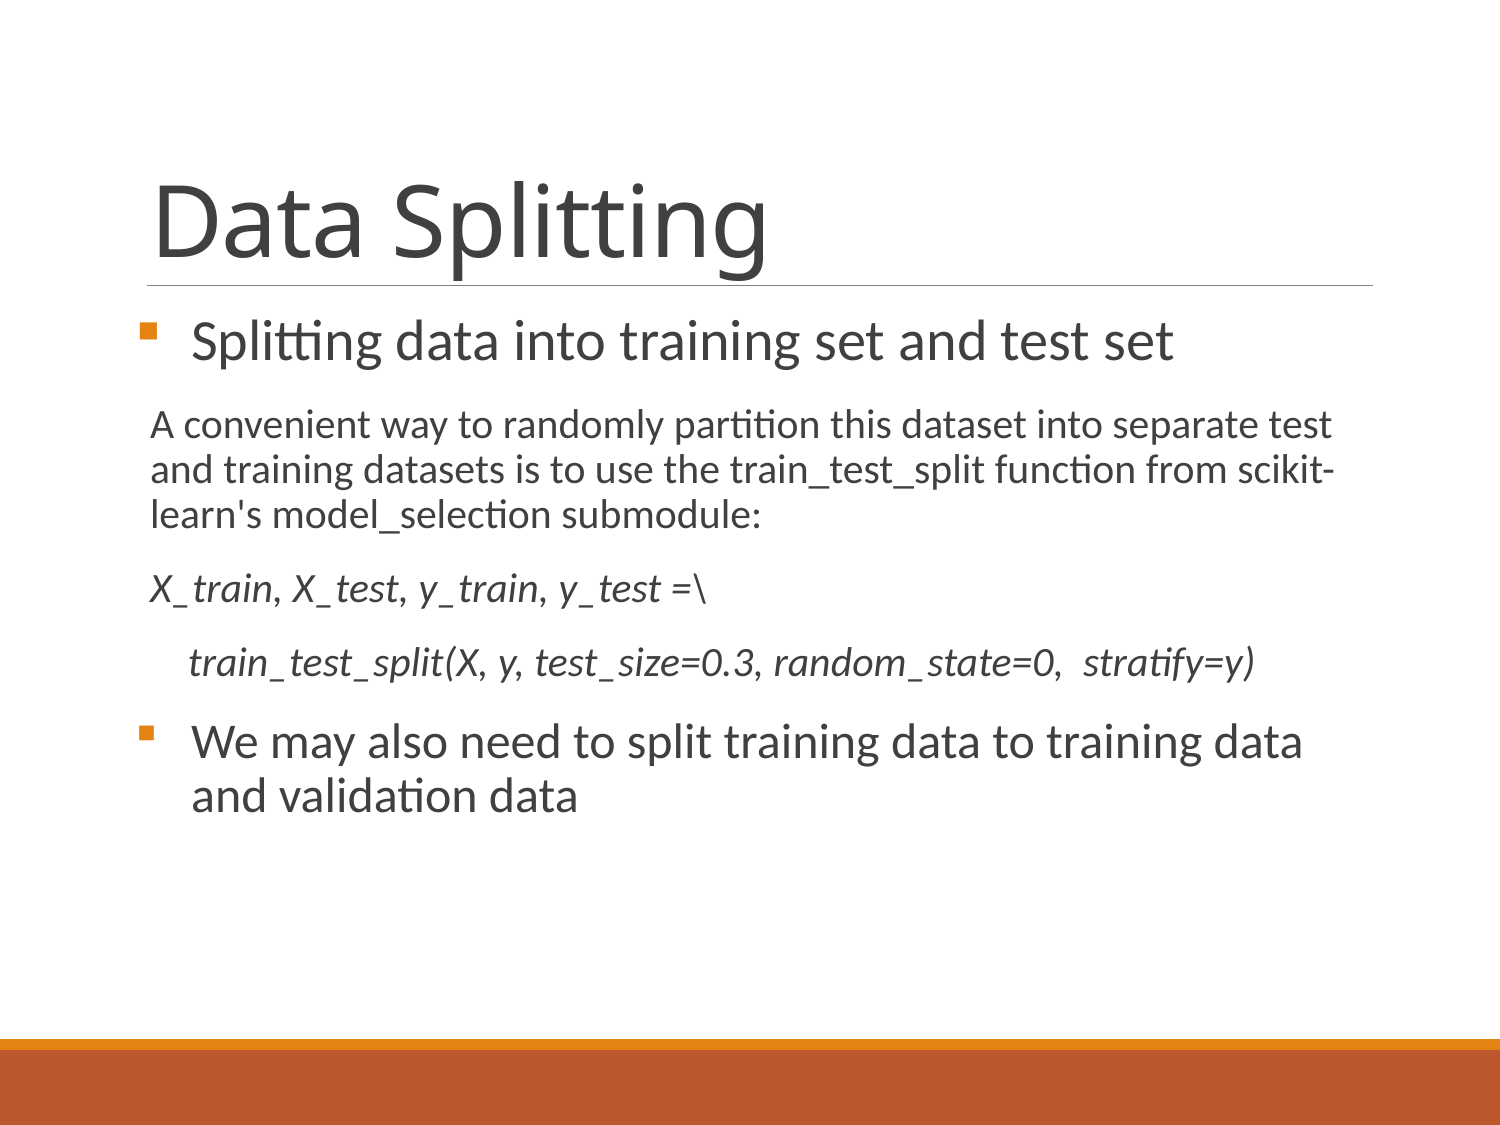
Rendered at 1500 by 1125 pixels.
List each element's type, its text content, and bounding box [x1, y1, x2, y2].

title Data Splitting [135, 47, 1373, 285]
list Splitting data into training set and test set A convenient way to randomly partition this dataset into separate test and training datasets is to use the train_test_split function from scikit-learn's model_selection submodule: X_train, X_test, y_train, y_test =\ train_test_split(X, y, test_size=0.3, random_state=0, stratify=y) We may also need to split training data to training data and validation data [135, 302, 1373, 1053]
